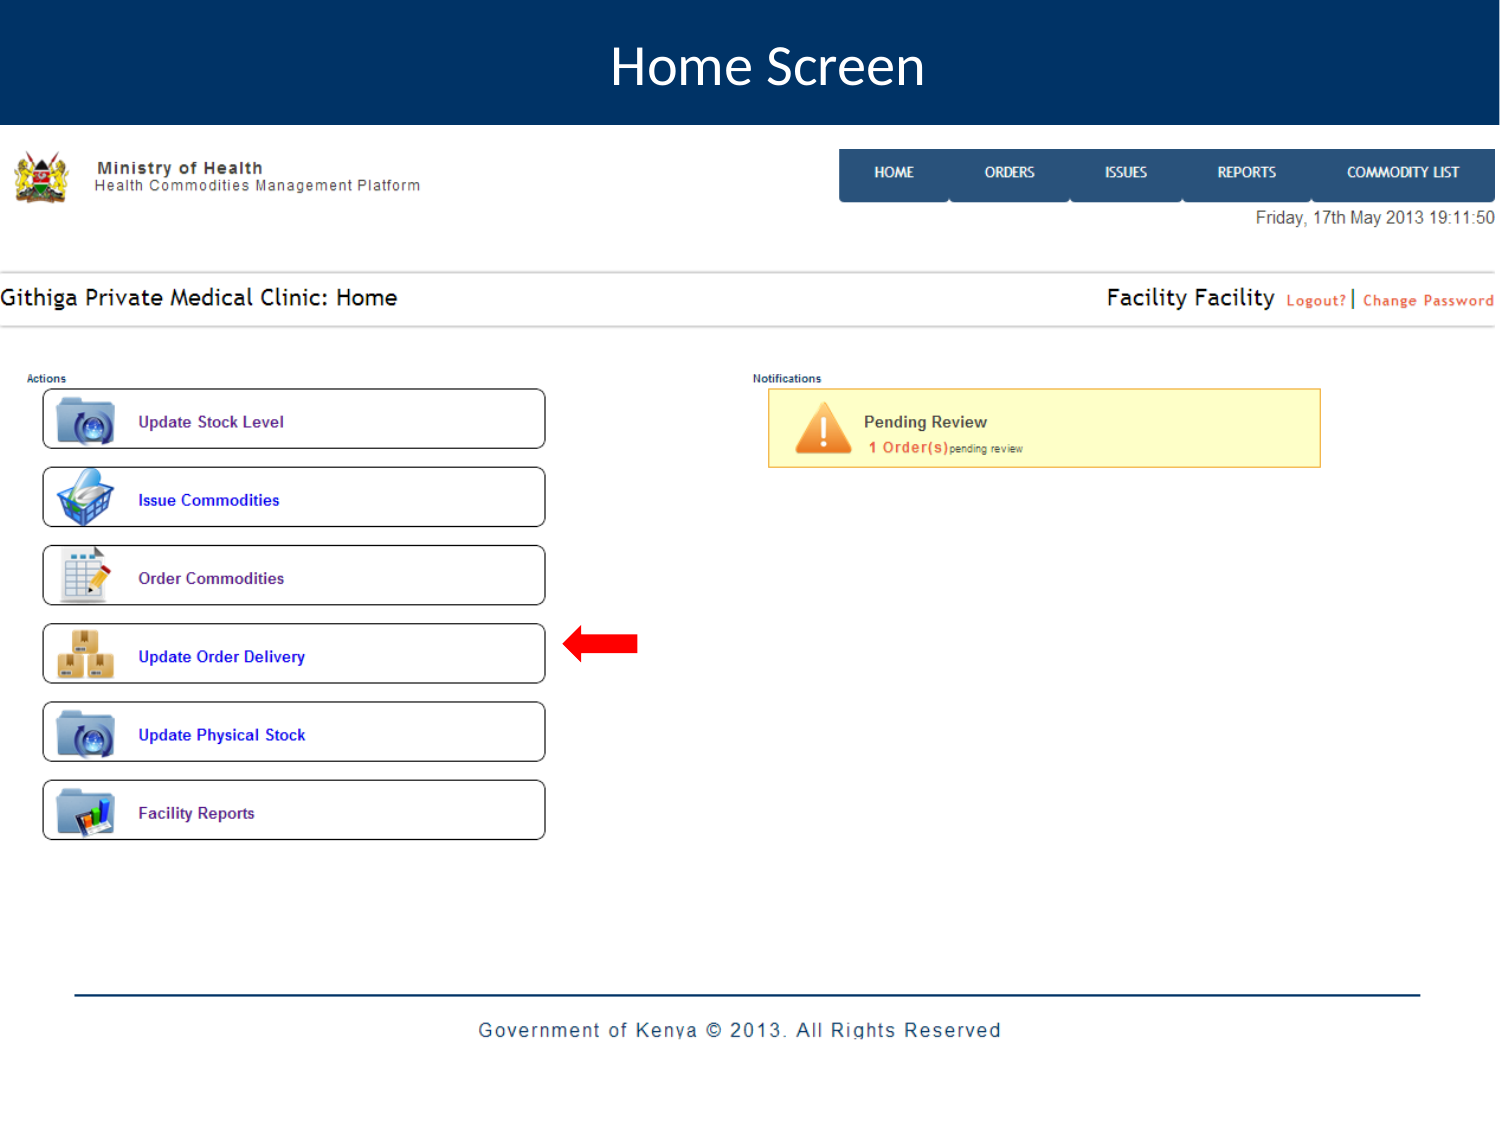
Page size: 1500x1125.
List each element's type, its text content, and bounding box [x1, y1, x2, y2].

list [0, 149, 1495, 1069]
text_box Home Screen [0, 0, 1500, 125]
